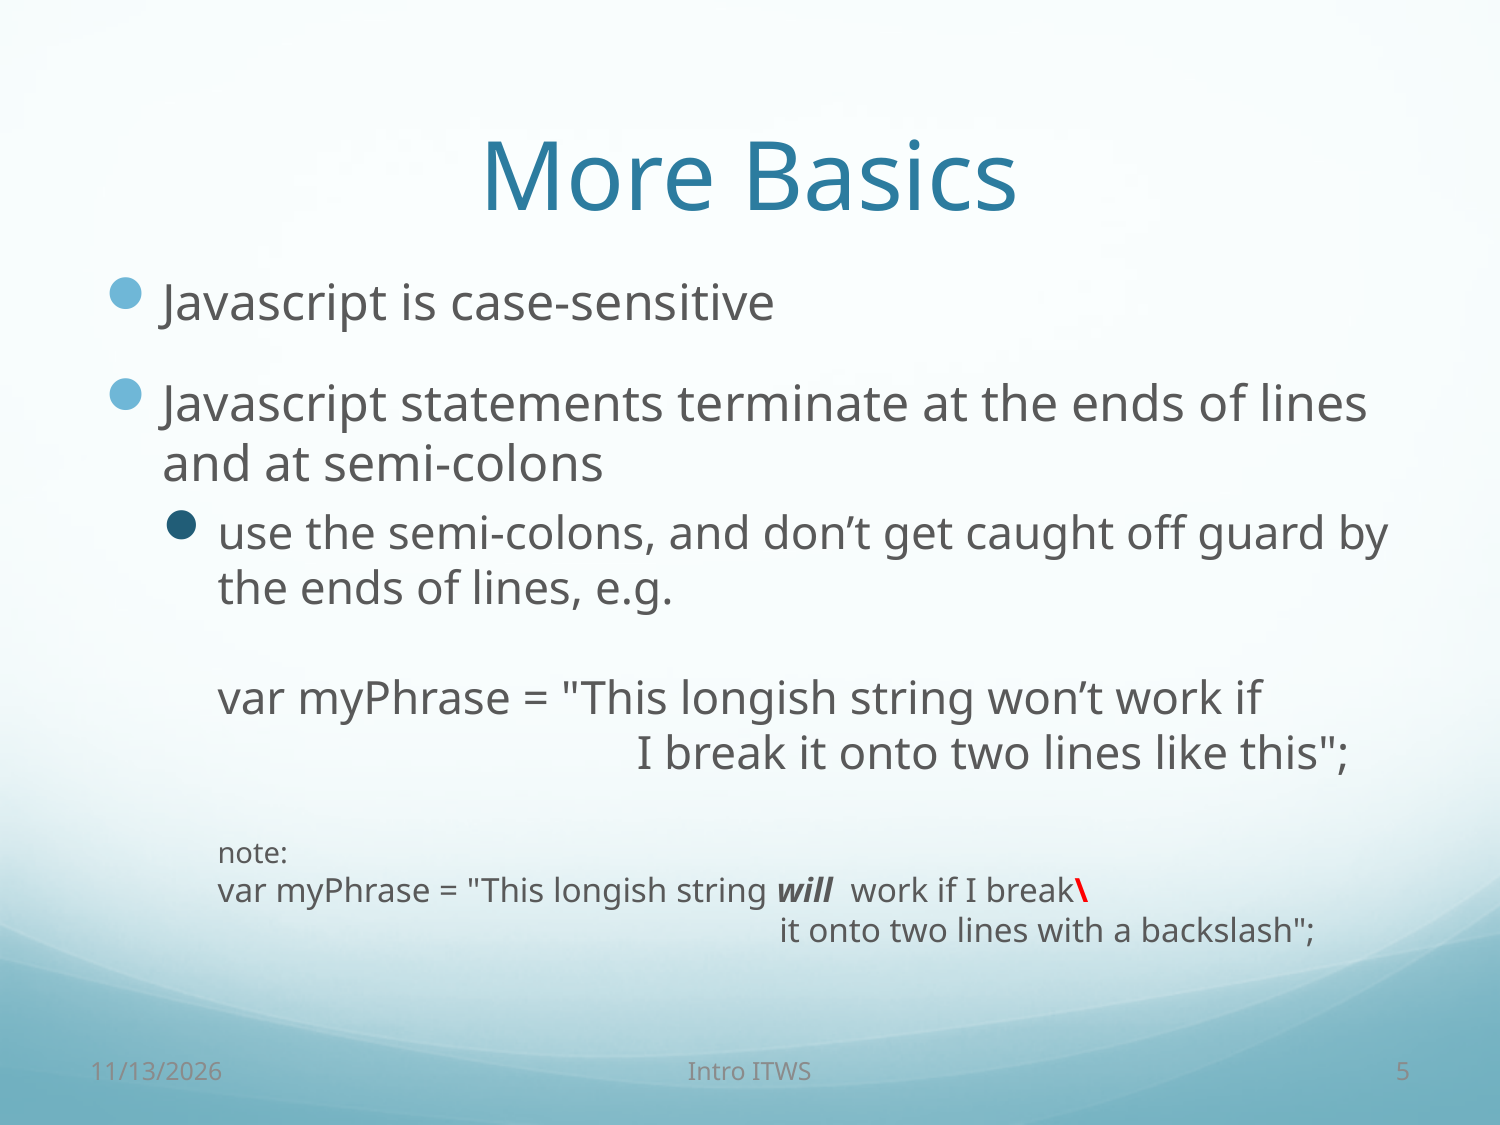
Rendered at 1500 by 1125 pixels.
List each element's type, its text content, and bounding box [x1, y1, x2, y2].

footer Intro ITWS [512, 1042, 988, 1103]
slide_number 5 [1074, 1042, 1425, 1103]
title More Basics [89, 17, 1410, 238]
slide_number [75, 1042, 425, 1103]
list Javascript is case-sensitive Javascript statements terminate at the ends of lines and at semi-colons use the semi-colons, and don’t get caught off guard by the ends of lines, e.g. var myPhrase = "This longish string won’t work if I break it onto two lines like this"; note: var myPhrase = "This longish string will work if I break\ it onto two lines with a backslash"; [89, 262, 1410, 976]
